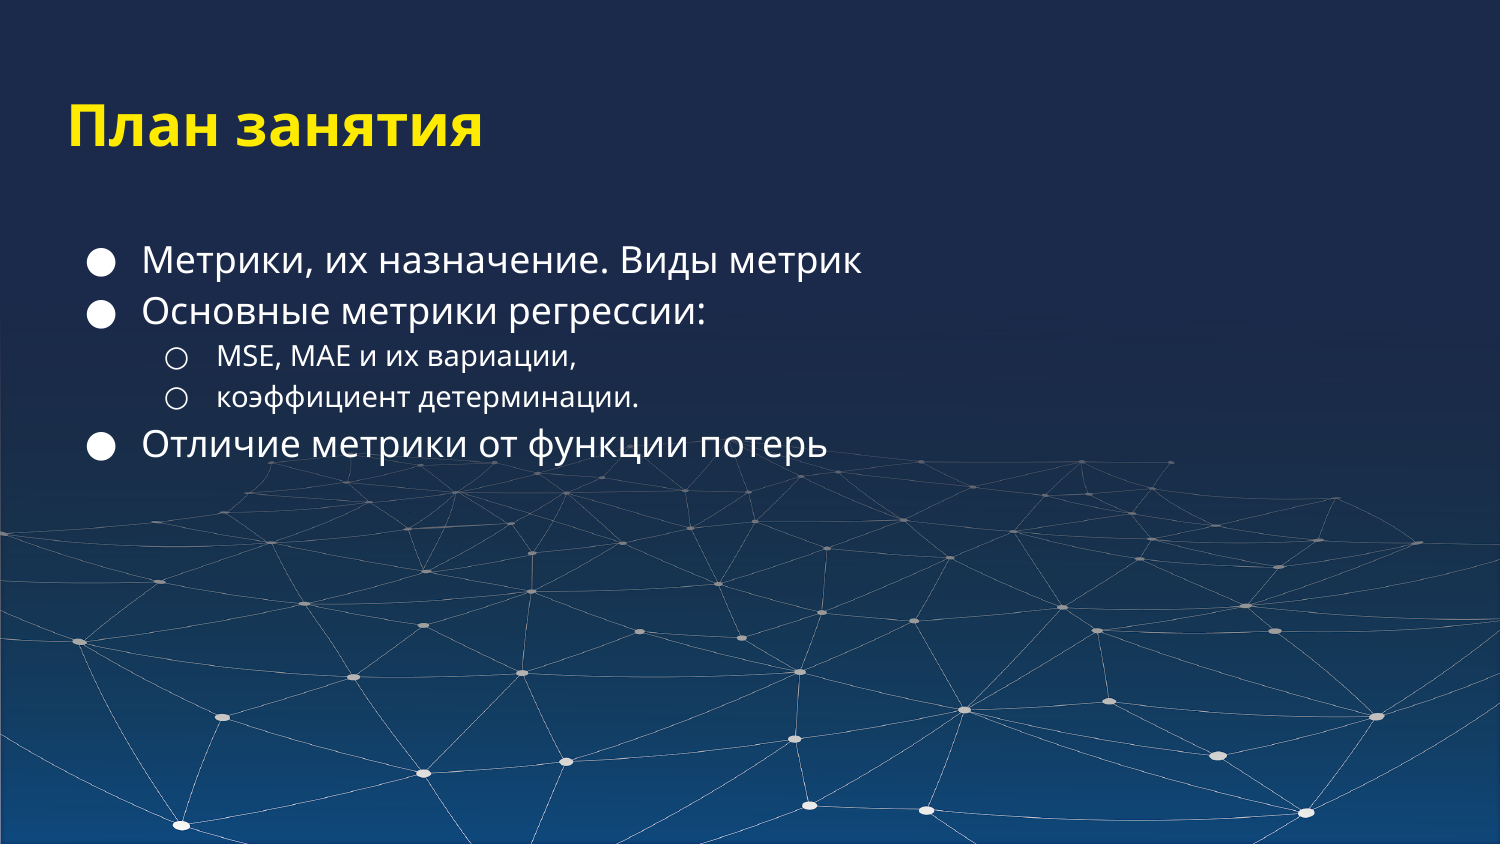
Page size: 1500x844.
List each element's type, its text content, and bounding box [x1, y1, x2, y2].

list Метрики, их назначение. Виды метрик Основные метрики регрессии: MSE, MAE и их вариации, коэффициент детерминации. Отличие метрики от функции потерь [51, 214, 1449, 775]
picture [0, 0, 1500, 844]
title План занятия [51, 72, 1449, 167]
